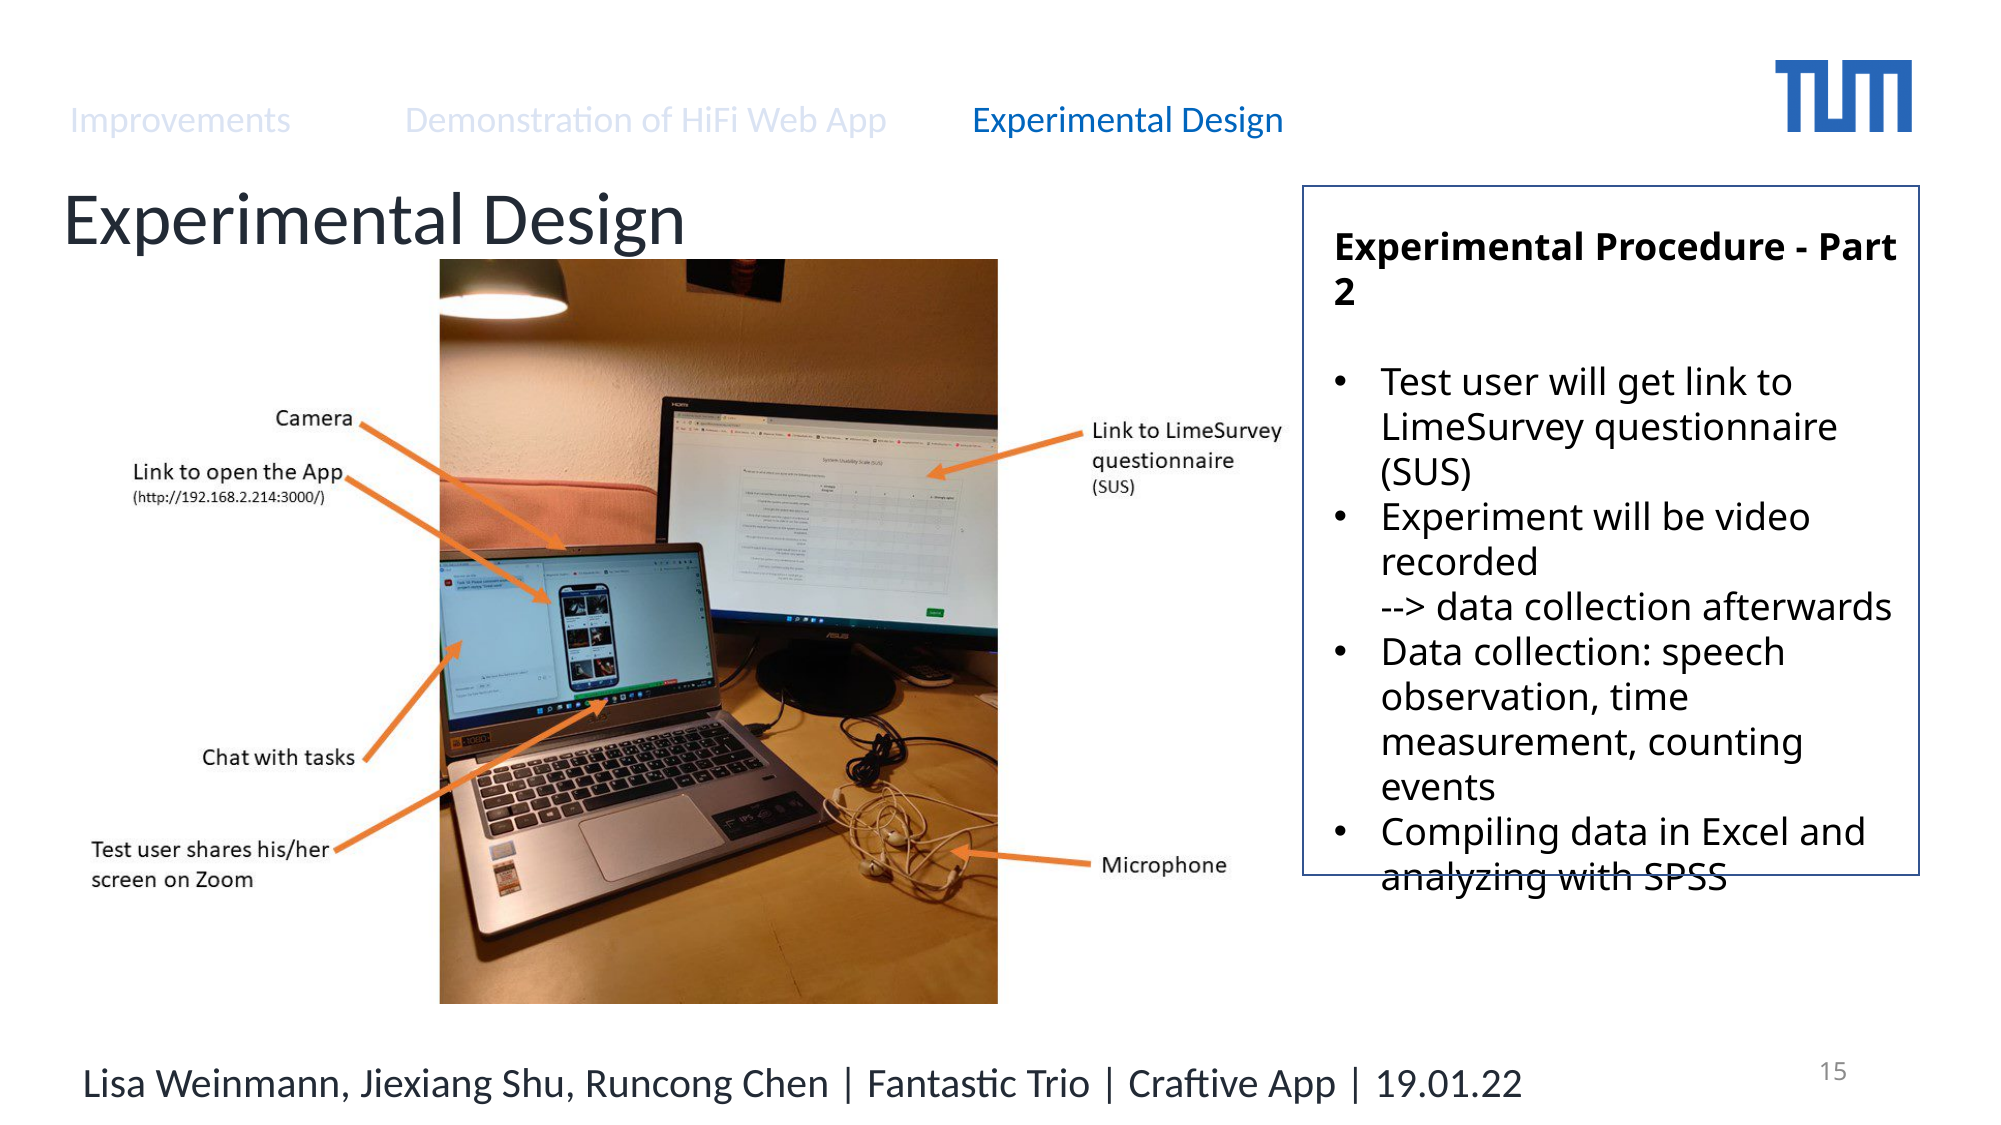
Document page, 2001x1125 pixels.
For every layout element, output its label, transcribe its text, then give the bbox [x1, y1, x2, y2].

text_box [69, 72, 1431, 134]
text_box [1302, 185, 1920, 876]
text_box Experimental Procedure - Part 2 Test user will get link to LimeSurvey questionnaire (SUS) Experiment will be video recorded --> data collection afterwards Data collection: speech observation, time measurement, counting events Compiling data in Excel and analyzing with SPSS [1372, 215, 1925, 906]
picture [49, 259, 1372, 1004]
slide_number 15 [1412, 1042, 1863, 1103]
text_box Experimental Design [63, 169, 890, 259]
text_box Lisa Weinmann, Jiexiang Shu, Runcong Chen | Fantastic Trio | Craftive App | 19.01.22 [67, 1048, 1781, 1112]
picture [1763, 43, 1925, 147]
